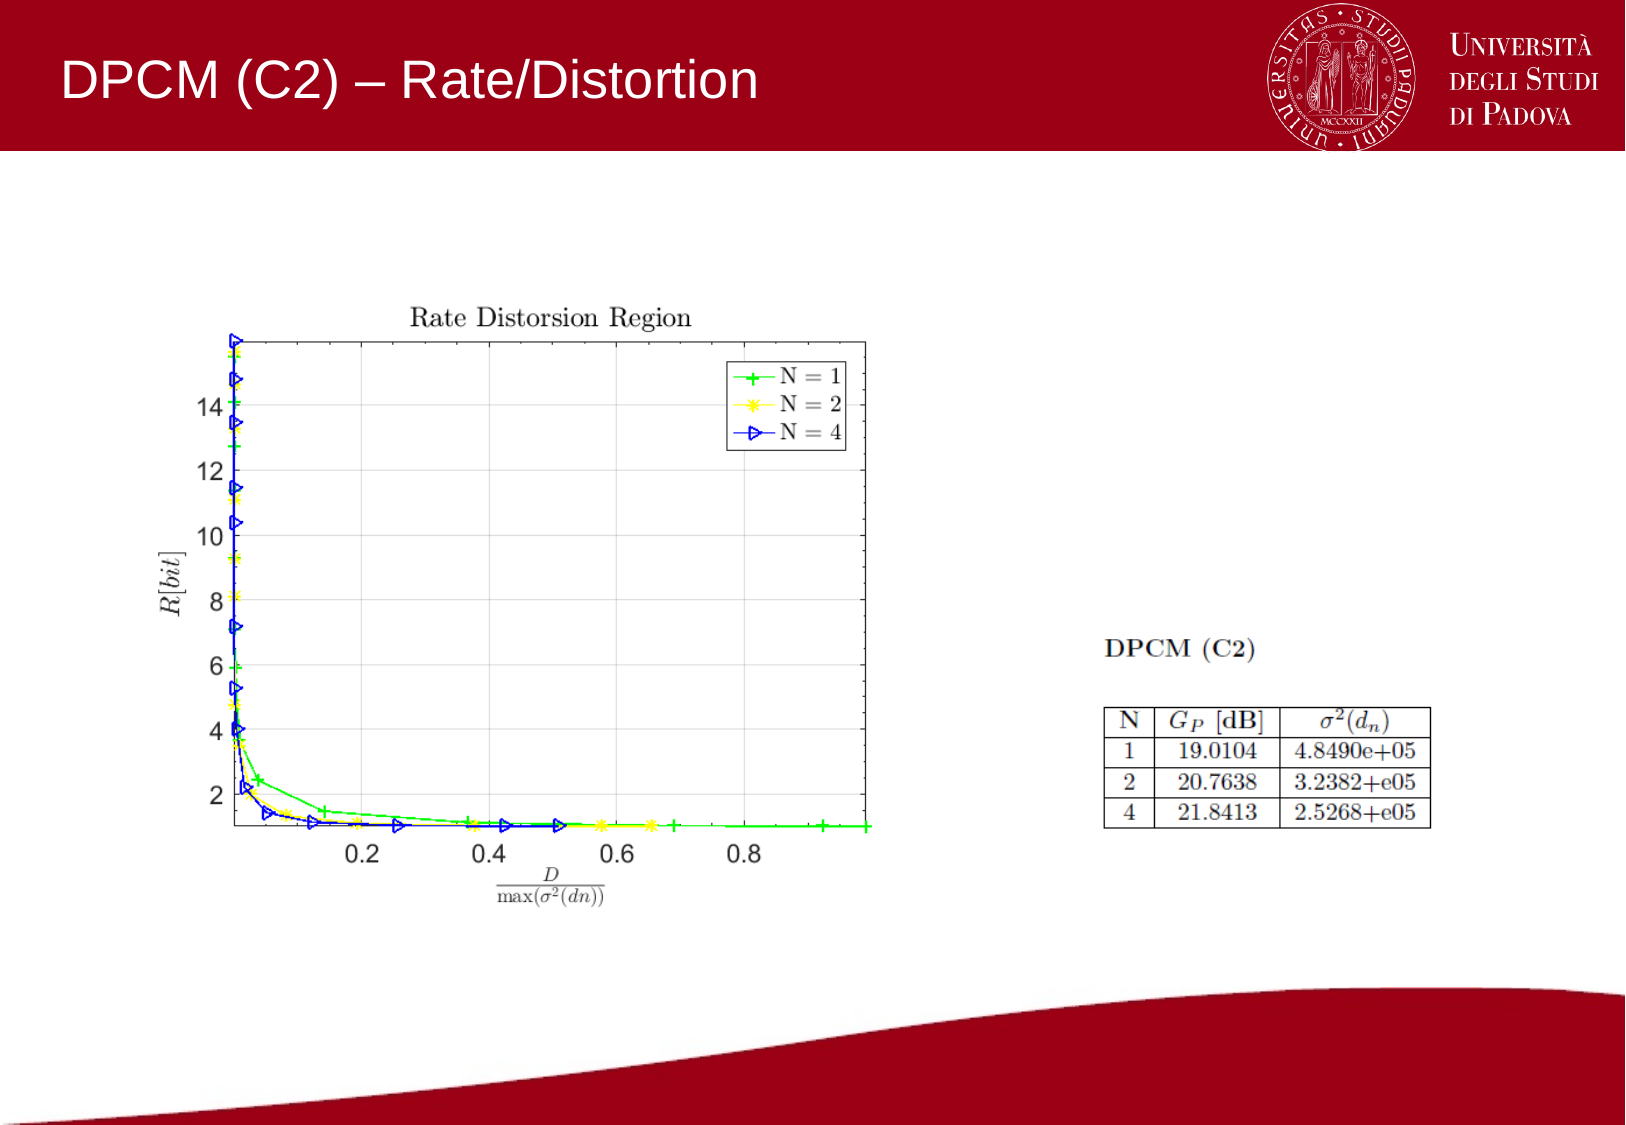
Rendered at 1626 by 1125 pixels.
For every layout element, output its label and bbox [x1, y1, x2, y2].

picture [0, 987, 1625, 1125]
picture [1100, 633, 1435, 835]
picture [0, 0, 1625, 154]
picture [127, 296, 943, 909]
